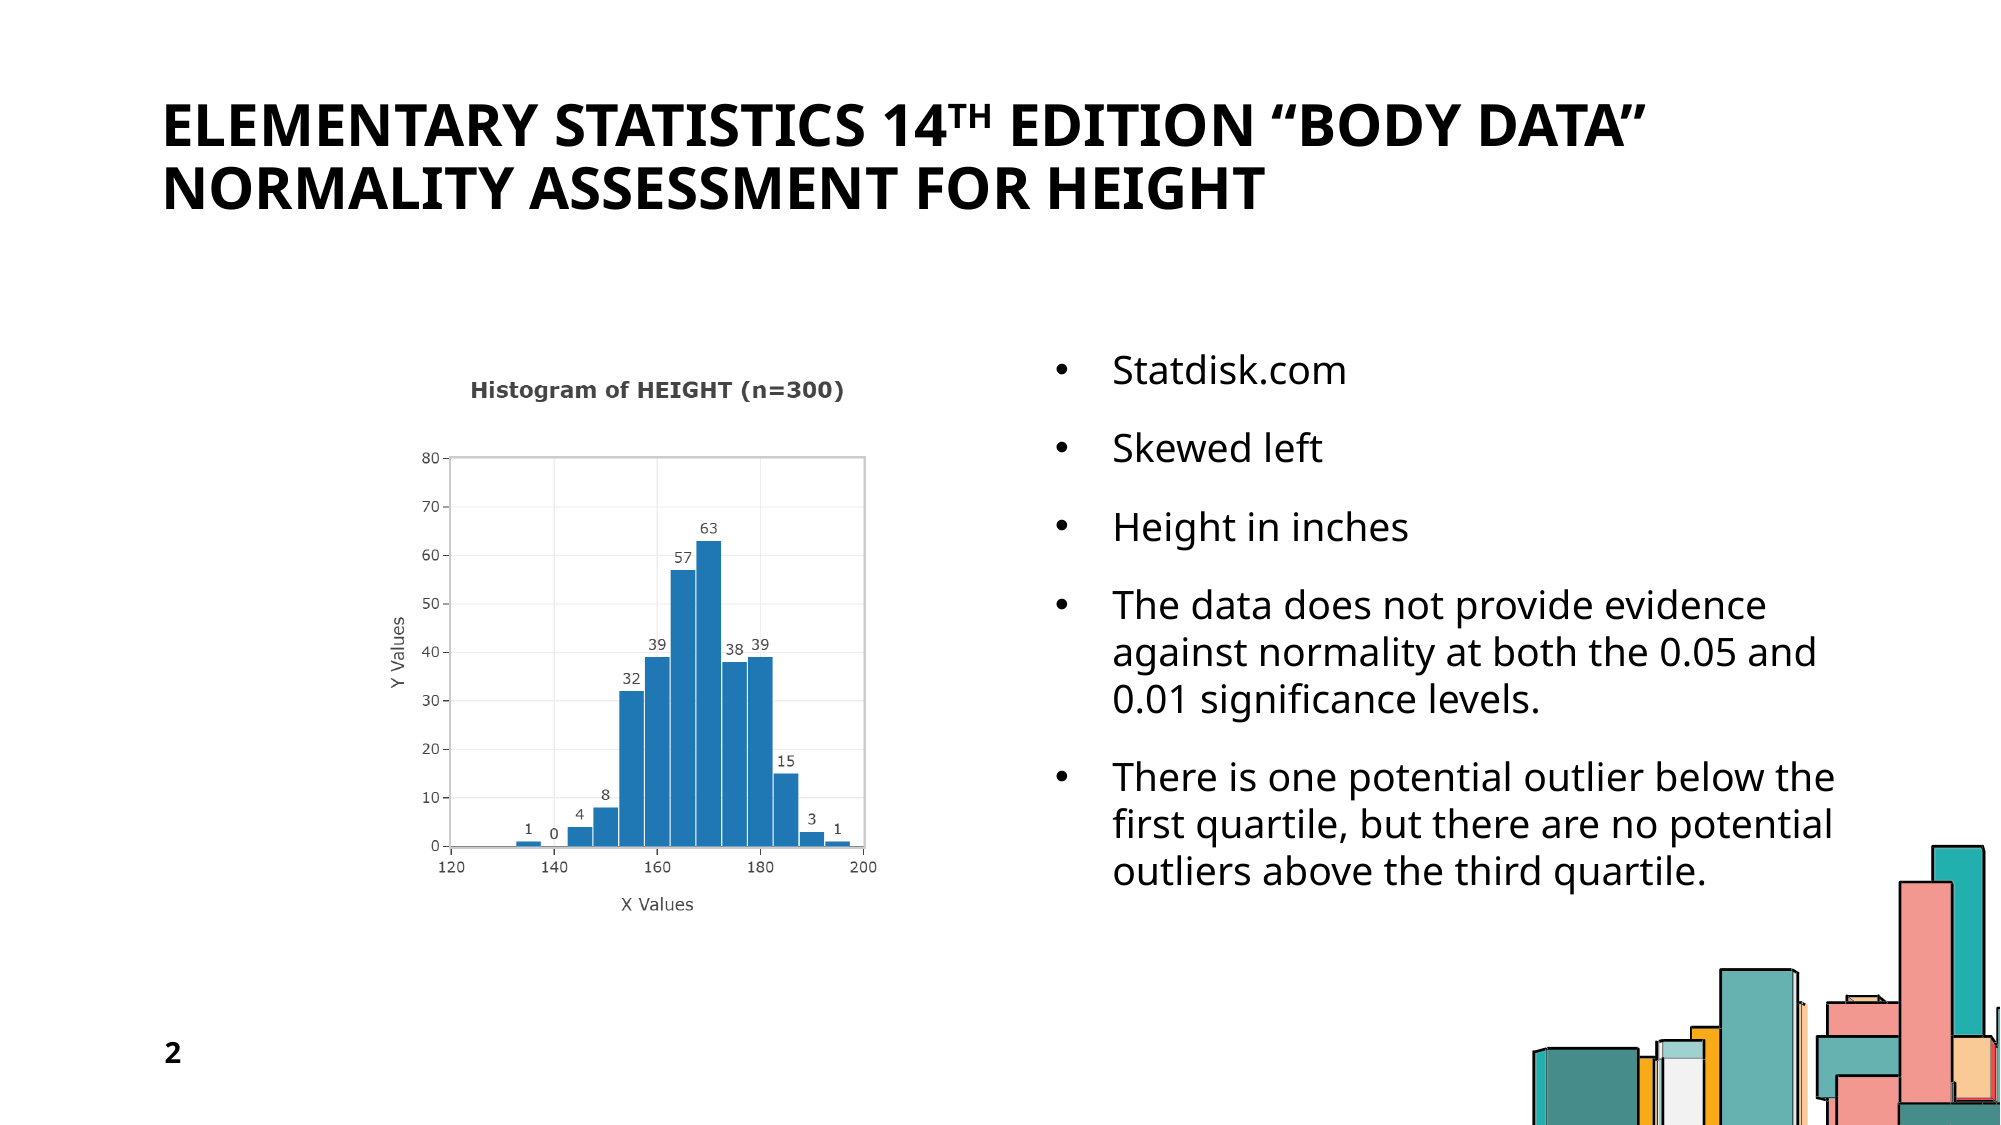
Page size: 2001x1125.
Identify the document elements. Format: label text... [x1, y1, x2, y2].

list Statdisk.com Skewed left Height in inches The data does not provide evidence against normality at both the 0.05 and 0.01 significance levels. There is one potential outlier below the first quartile, but there are no potential outliers above the third quartile. [1040, 337, 1854, 943]
picture [354, 337, 960, 943]
title Elementary Statistics 14th edition “body data” Normality assessment for height [146, 11, 1854, 230]
slide_number 2 [149, 1024, 588, 1085]
picture [1471, 834, 2000, 1125]
